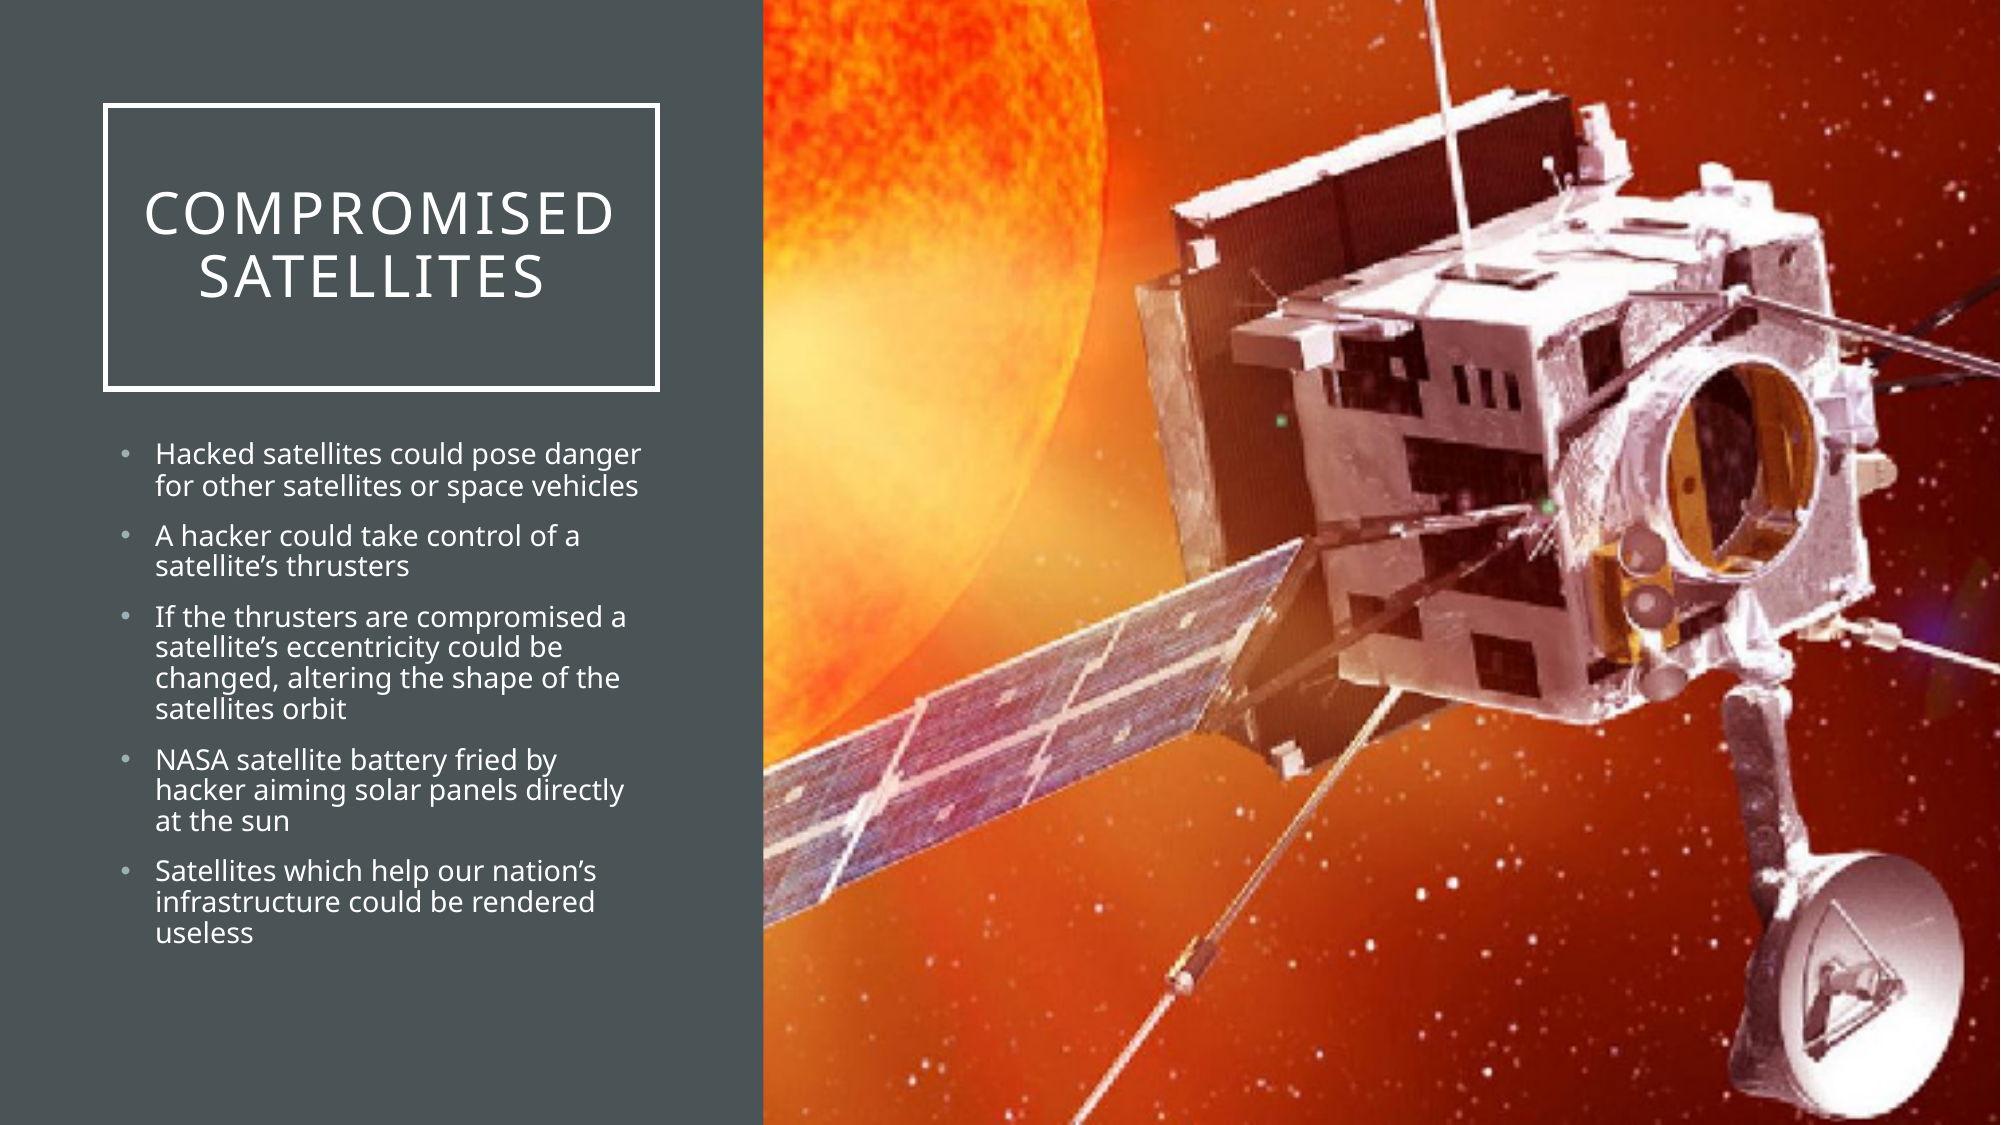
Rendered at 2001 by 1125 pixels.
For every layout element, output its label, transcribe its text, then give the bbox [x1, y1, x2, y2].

list Hacked satellites could pose danger for other satellites or space vehicles A hacker could take control of a satellite’s thrusters If the thrusters are compromised a satellite’s eccentricity could be changed, altering the shape of the satellites orbit NASA satellite battery fried by hacker aiming solar panels directly at the sun Satellites which help our nation’s infrastructure could be rendered useless [105, 432, 658, 994]
picture [762, 0, 2000, 1125]
title Compromised satellites [103, 103, 660, 392]
text_box [0, 0, 762, 1125]
